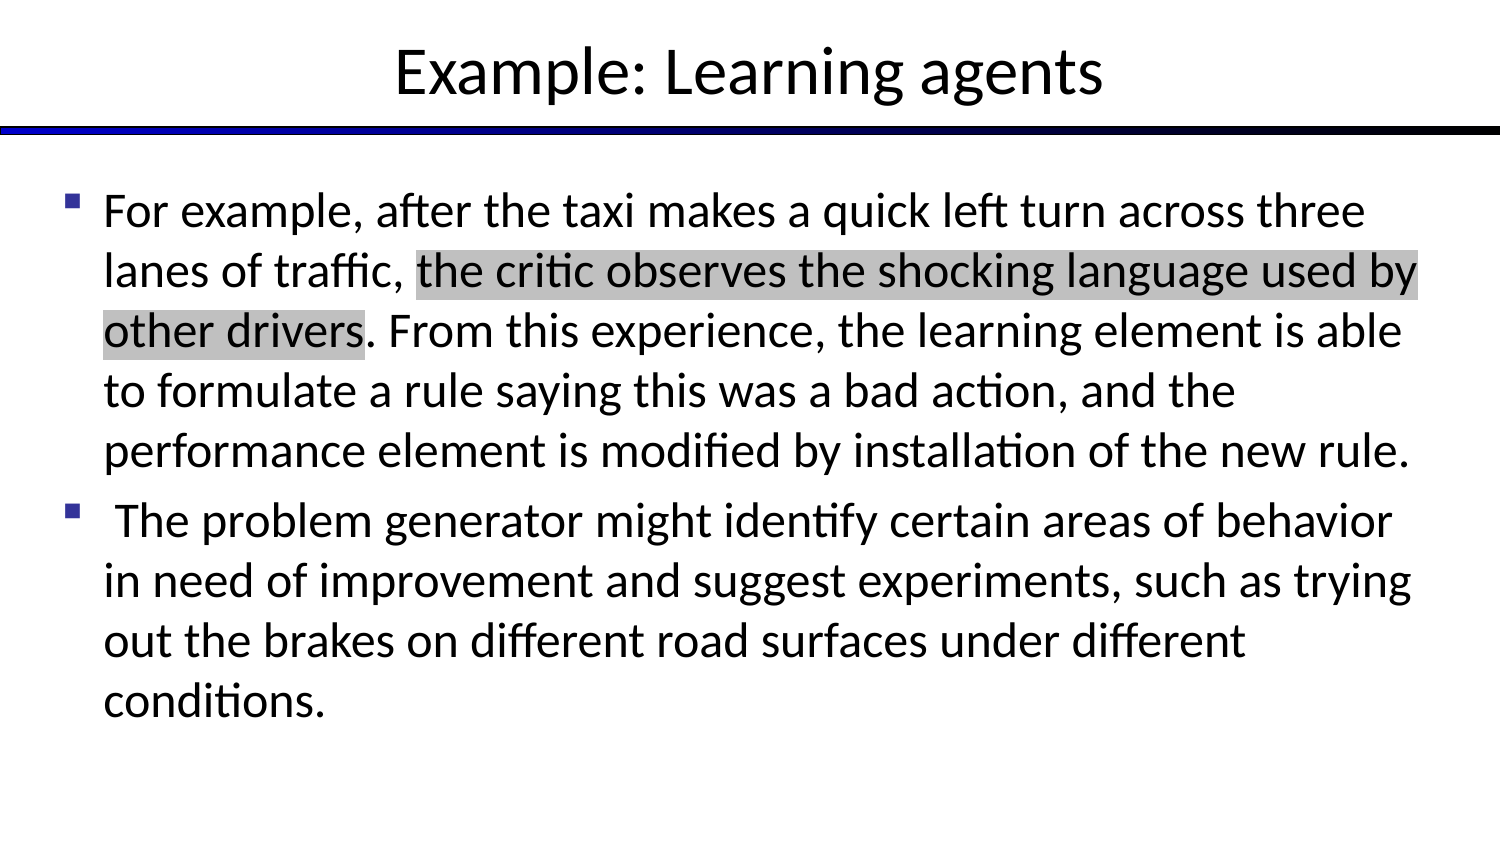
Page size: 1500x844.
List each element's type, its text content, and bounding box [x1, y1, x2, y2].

title Example: Learning agents [0, 0, 1500, 138]
list For example, after the taxi makes a quick left turn across three lanes of traffic, the critic observes the shocking language used by other drivers. From this experience, the learning element is able to formulate a rule saying this was a bad action, and the performance element is modified by installation of the new rule. The problem generator might identify certain areas of behavior in need of improvement and suggest experiments, such as trying out the brakes on different road surfaces under different conditions. [49, 171, 1451, 754]
